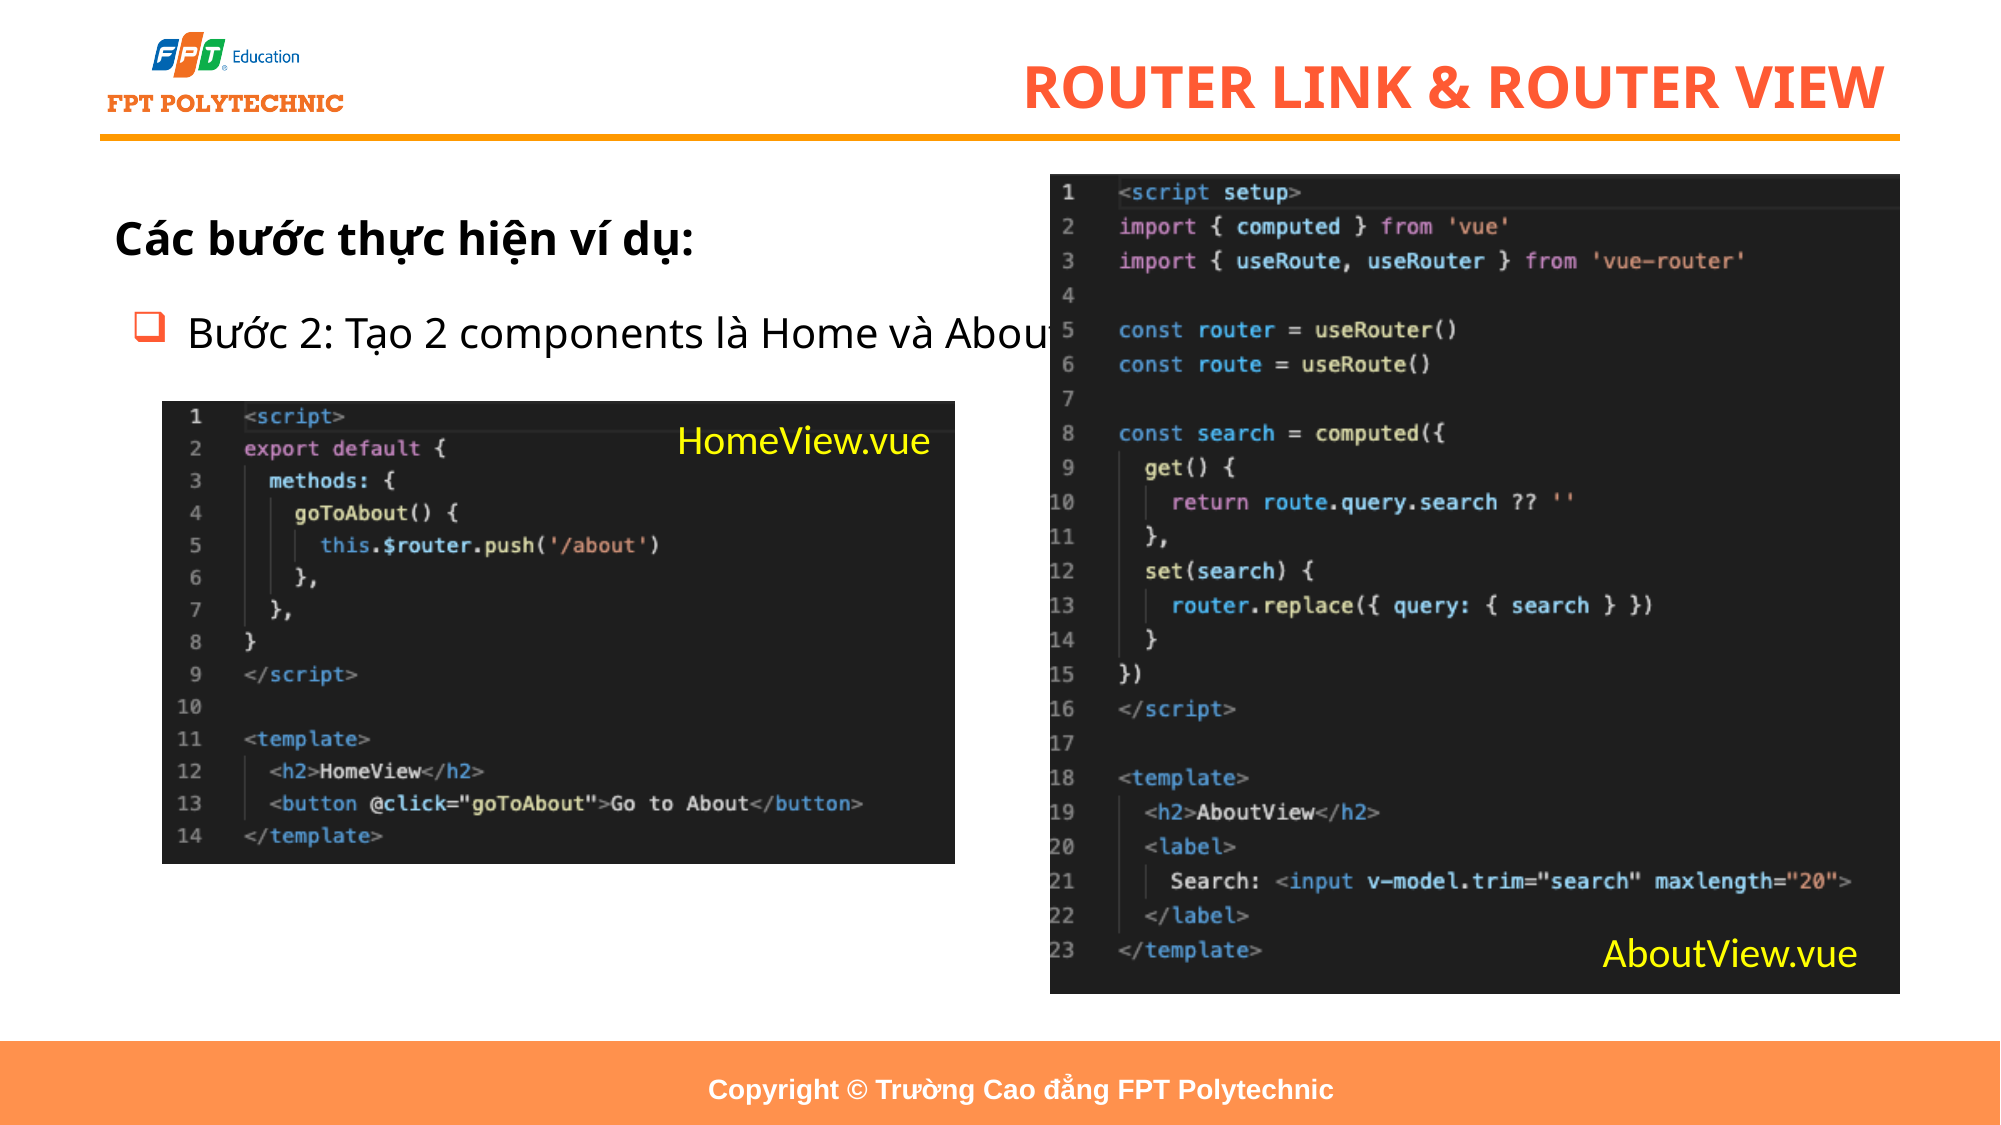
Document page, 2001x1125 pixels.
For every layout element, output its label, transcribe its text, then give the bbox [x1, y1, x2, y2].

picture [1049, 174, 1901, 994]
picture [162, 400, 955, 865]
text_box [0, 1040, 2000, 1125]
text_box Bước 2: Tạo 2 components là Home và About [74, 274, 1044, 365]
text_box Các bước thực hiện ví dụ: [99, 365, 1900, 1038]
text_box Các bước thực hiện ví dụ: [99, 174, 1048, 274]
title ROUTER LINK & ROUTER VIEW [450, 45, 1900, 125]
text_box HomeView.vue [662, 397, 1044, 478]
picture [99, 20, 352, 131]
